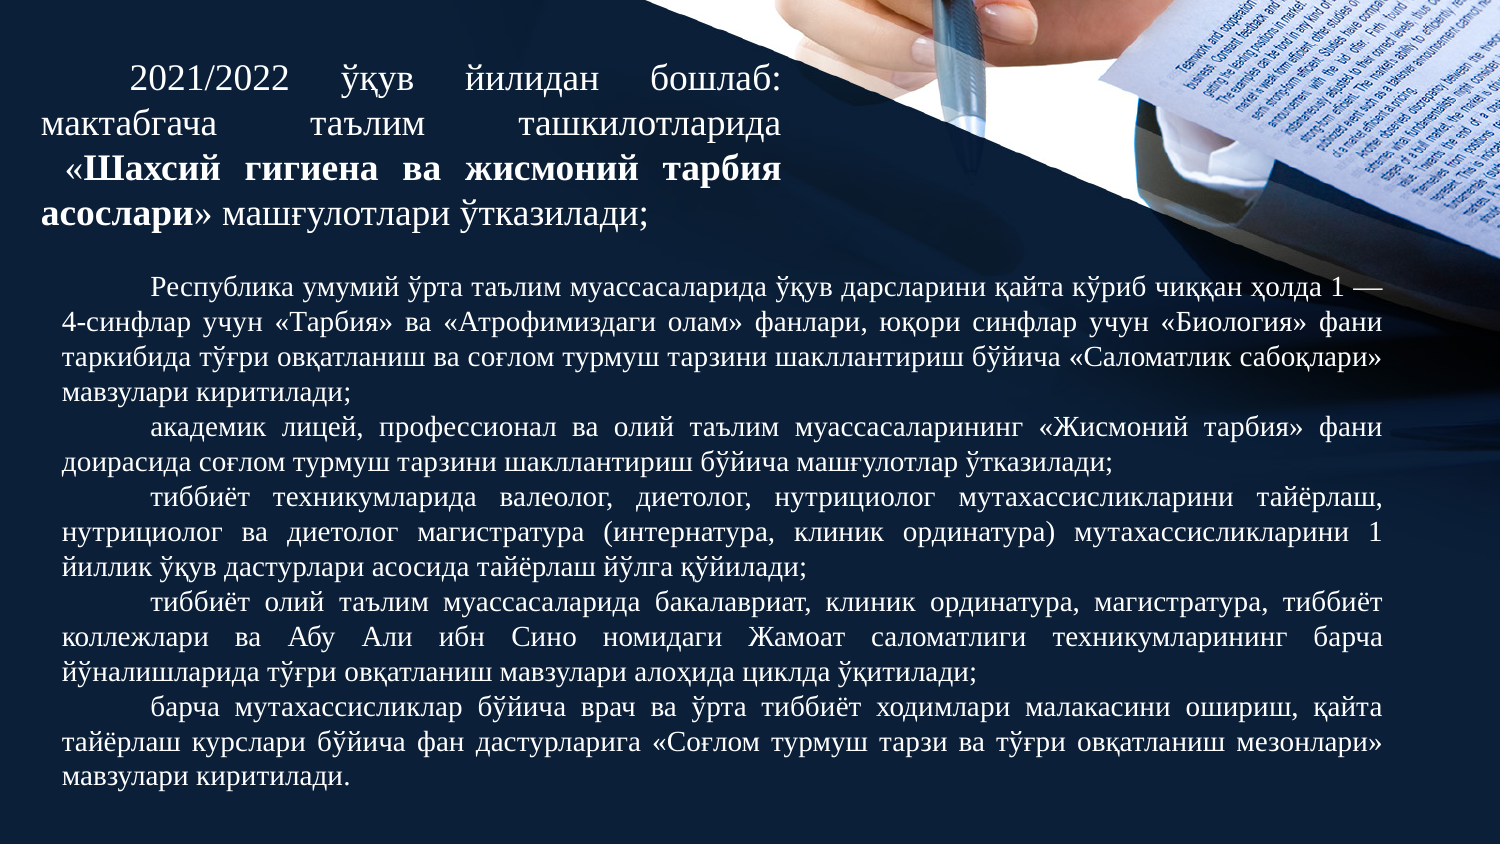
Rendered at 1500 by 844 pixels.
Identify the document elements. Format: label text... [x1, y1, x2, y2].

text_box Республика умумий ўрта таълим муассасаларида ўқув дарсларини қайта кўриб чиққан ҳолда 1 — 4-синфлар учун «Тарбия» ва «Атрофимиздаги олам» фанлари, юқори синфлар учун «Биология» фани таркибида тўғри овқатланиш ва соғлом турмуш тарзини шакллантириш бўйича «Саломатлик сабоқлари» мавзулари киритилади; академик лицей, профессионал ва олий таълим муассасаларининг «Жисмоний тарбия» фани доирасида соғлом турмуш тарзини шакллантириш бўйича машғулотлар ўтказилади; тиббиёт техникумларида валеолог, диетолог, нутрициолог мутахассисликларини тайёрлаш, нутрициолог ва диетолог магистратура (интернатура, клиник ординатура) мутахассисликларини 1 йиллик ўқув дастурлари асосида тайёрлаш йўлга қўйилади; тиббиёт олий таълим муассасаларида бакалавриат, клиник ординатура, магистратура, тиббиёт коллежлари ва Абу Али ибн Сино номидаги Жамоат саломатлиги техникумларининг барча йўналишларида тўғри овқатланиш мавзулари алоҳида циклда ўқитилади; барча мутахассисликлар бўйича врач ва ўрта тиббиёт ходимлари малакасини ошириш, қайта тайёрлаш курслари бўйича фан дастурларига «Соғлом турмуш тарзи ва тўғри овқатланиш мезонлари» мавзулари киритилади. [47, 259, 1399, 800]
text_box 2021/2022 ўқув йилидан бошлаб: мактабгача таълим ташкилотларида «Шахсий гигиена ва жисмоний тарбия асослари» машғулотлари ўтказилади; [26, 45, 797, 240]
picture [0, 0, 1500, 844]
